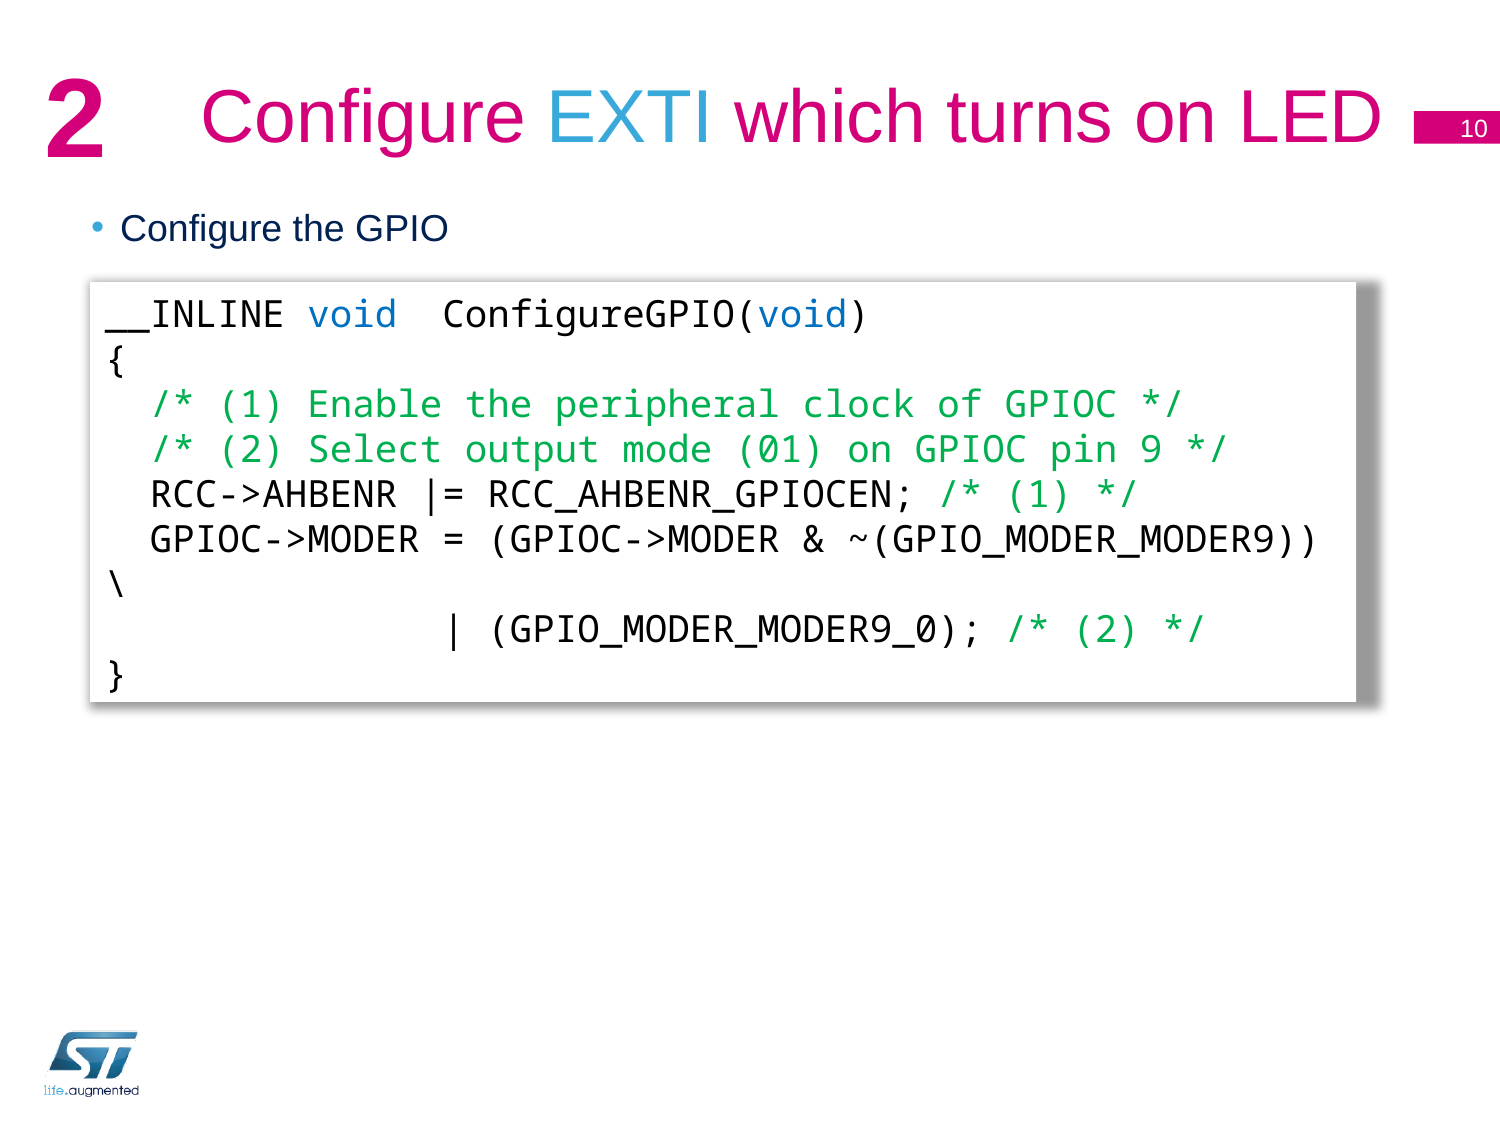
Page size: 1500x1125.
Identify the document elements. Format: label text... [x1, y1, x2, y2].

text_box 2 [29, 19, 151, 207]
picture [36, 1022, 147, 1103]
title Configure EXTI which turns on LED [74, 18, 1400, 196]
slide_number 10 [1413, 111, 1500, 144]
list Configure the GPIO [75, 196, 1427, 540]
text_box __INLINE void ConfigureGPIO(void) { /* (1) Enable the peripheral clock of GPIOC */ /* (2) Select output mode (01) on GPIOC pin 9 */ RCC->AHBENR |= RCC_AHBENR_GPIOCEN; /* (1) */ GPIOC->MODER = (GPIOC->MODER & ~(GPIO_MODER_MODER9)) \ | (GPIO_MODER_MODER9_0); /* (2) */ } [90, 282, 1357, 702]
